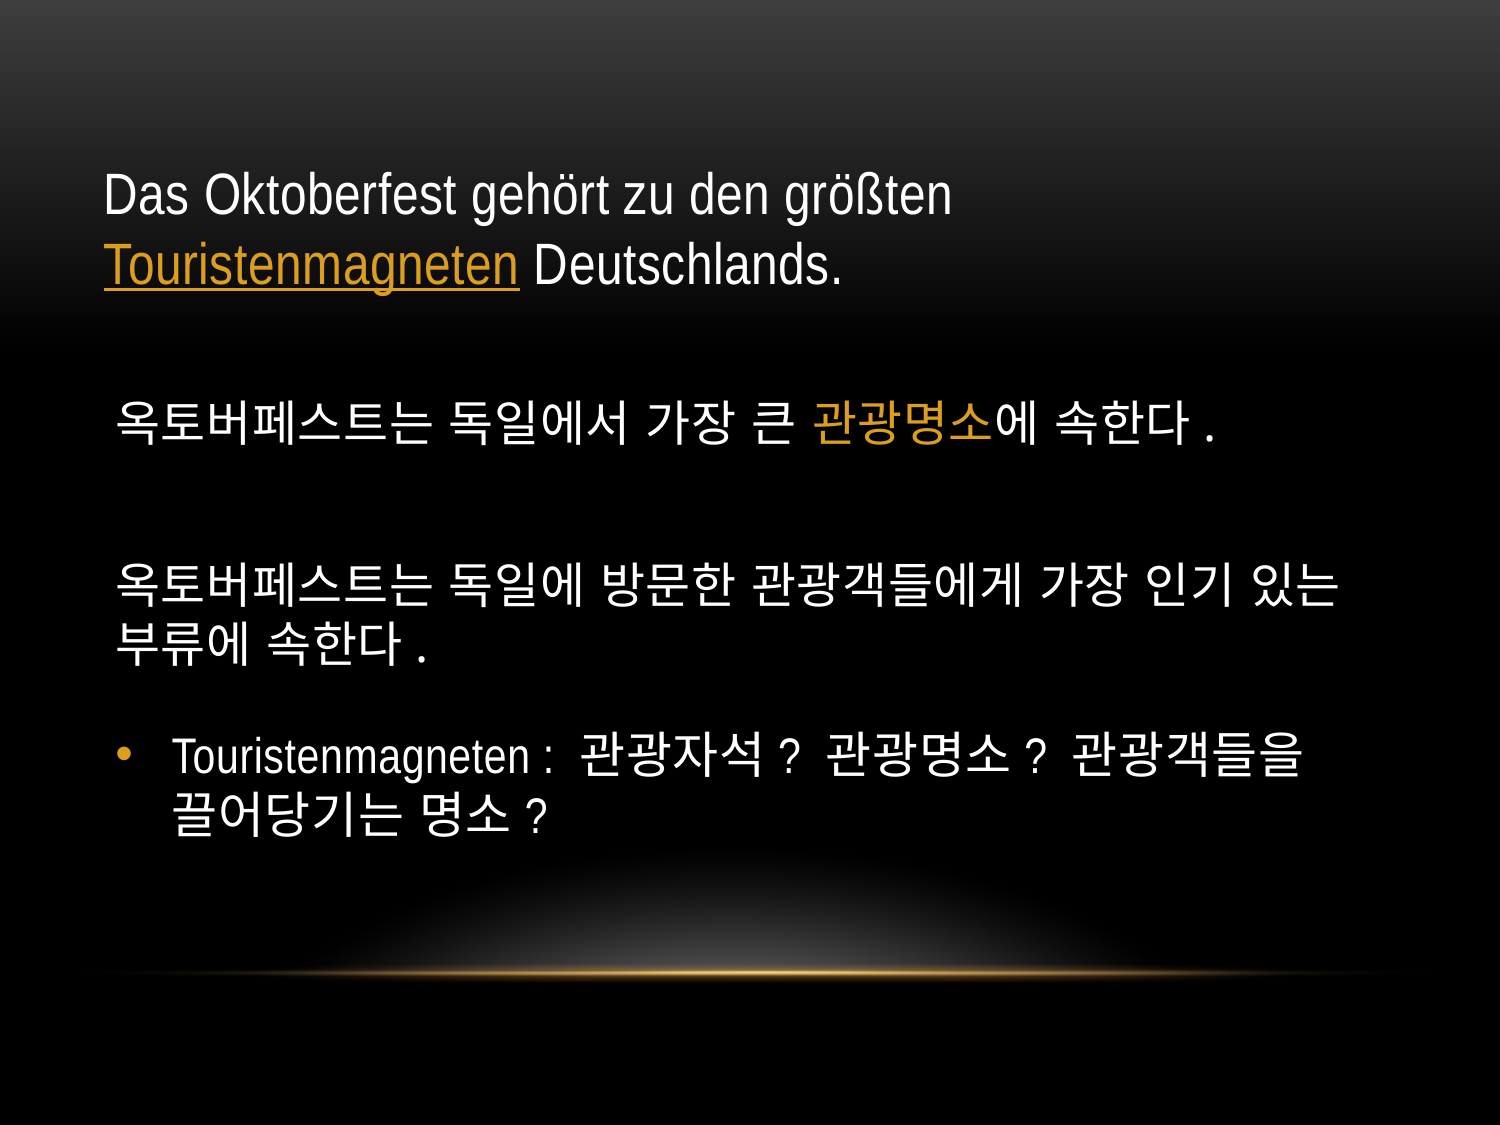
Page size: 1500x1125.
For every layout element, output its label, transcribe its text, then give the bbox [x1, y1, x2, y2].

picture [0, 0, 1500, 1125]
list Touristenmagneten : 관광자석? 관광명소? 관광객들을 끌어당기는 명소? [100, 716, 1400, 1012]
list 옥토버페스트는 독일에서 가장 큰 관광명소에 속한다. 옥토버페스트는 독일에 방문한 관광객들에게 가장 인기 있는 부류에 속한다. [100, 385, 1400, 681]
text_box Das Oktoberfest gehört zu den größten Touristenmagneten Deutschlands. [88, 54, 1389, 379]
